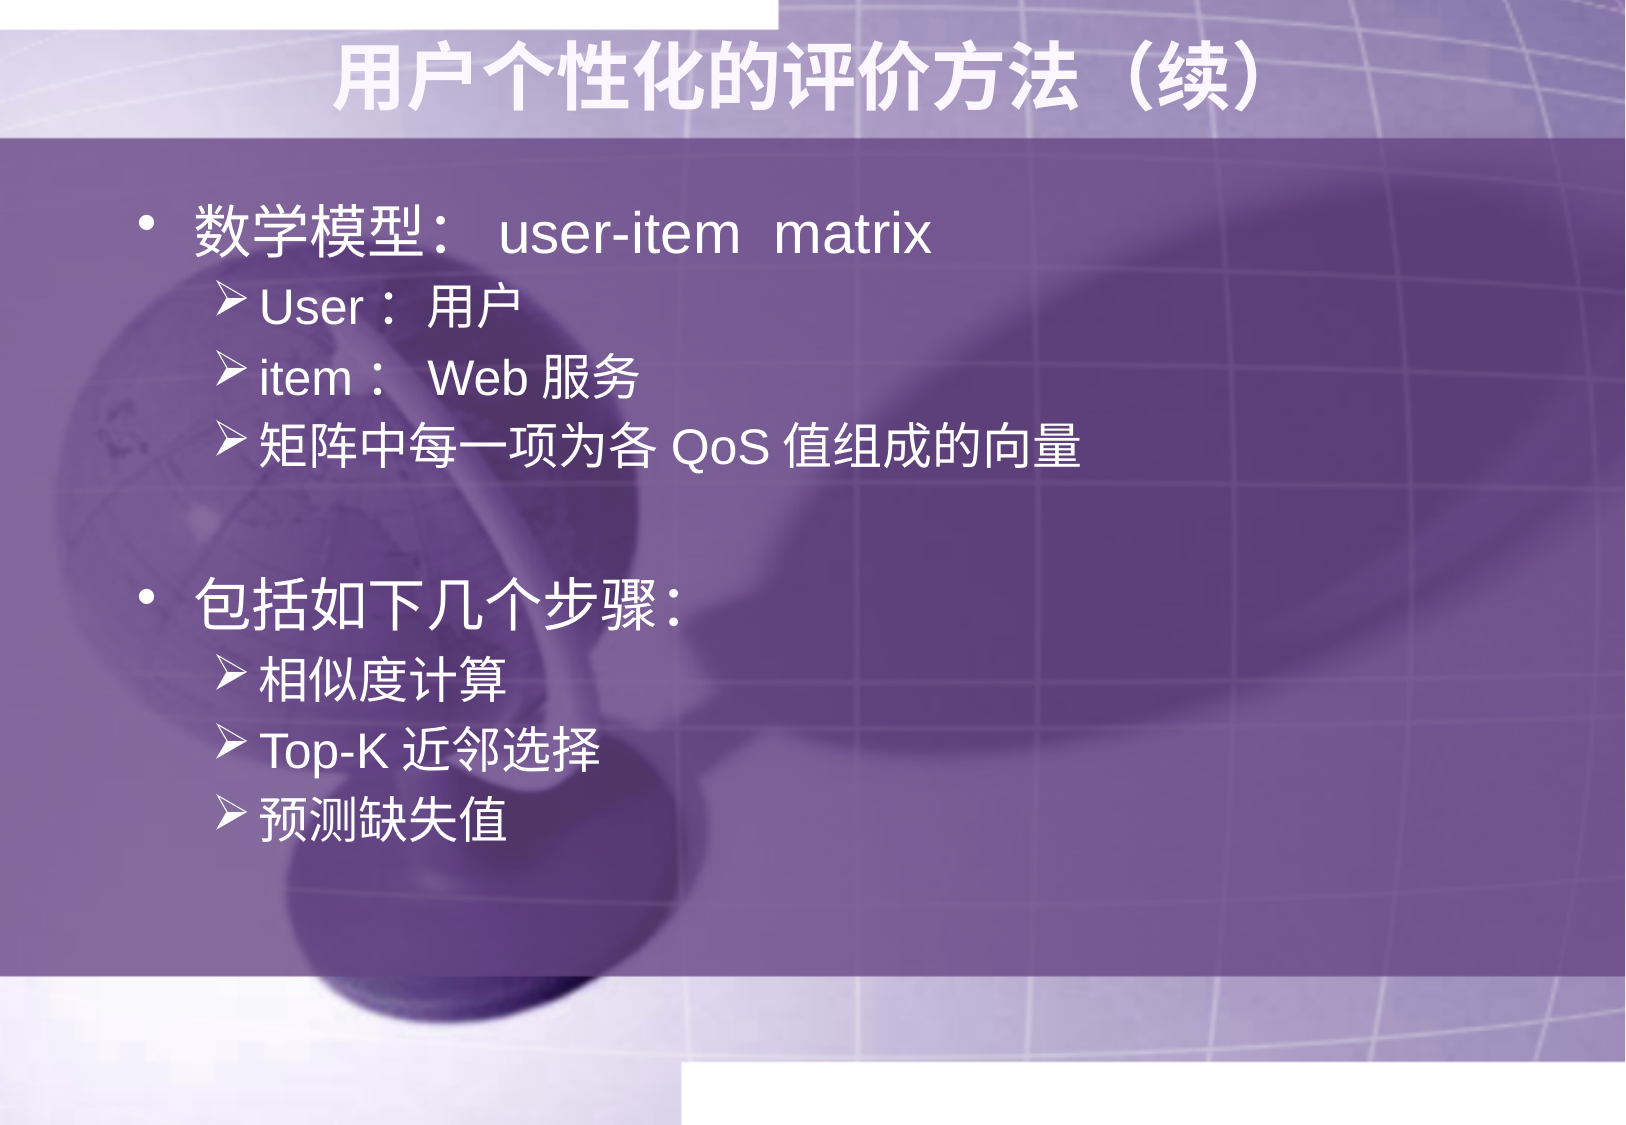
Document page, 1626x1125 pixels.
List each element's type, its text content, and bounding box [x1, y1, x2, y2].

list 数学模型：user-item matrix User：用户 item：Web服务 矩阵中每一项为各QoS值组成的向量 包括如下几个步骤： 相似度计算 Top-K近邻选择 预测缺失值 [121, 187, 1517, 963]
picture [0, 0, 1626, 1125]
title 用户个性化的评价方法（续） [121, 0, 1517, 150]
